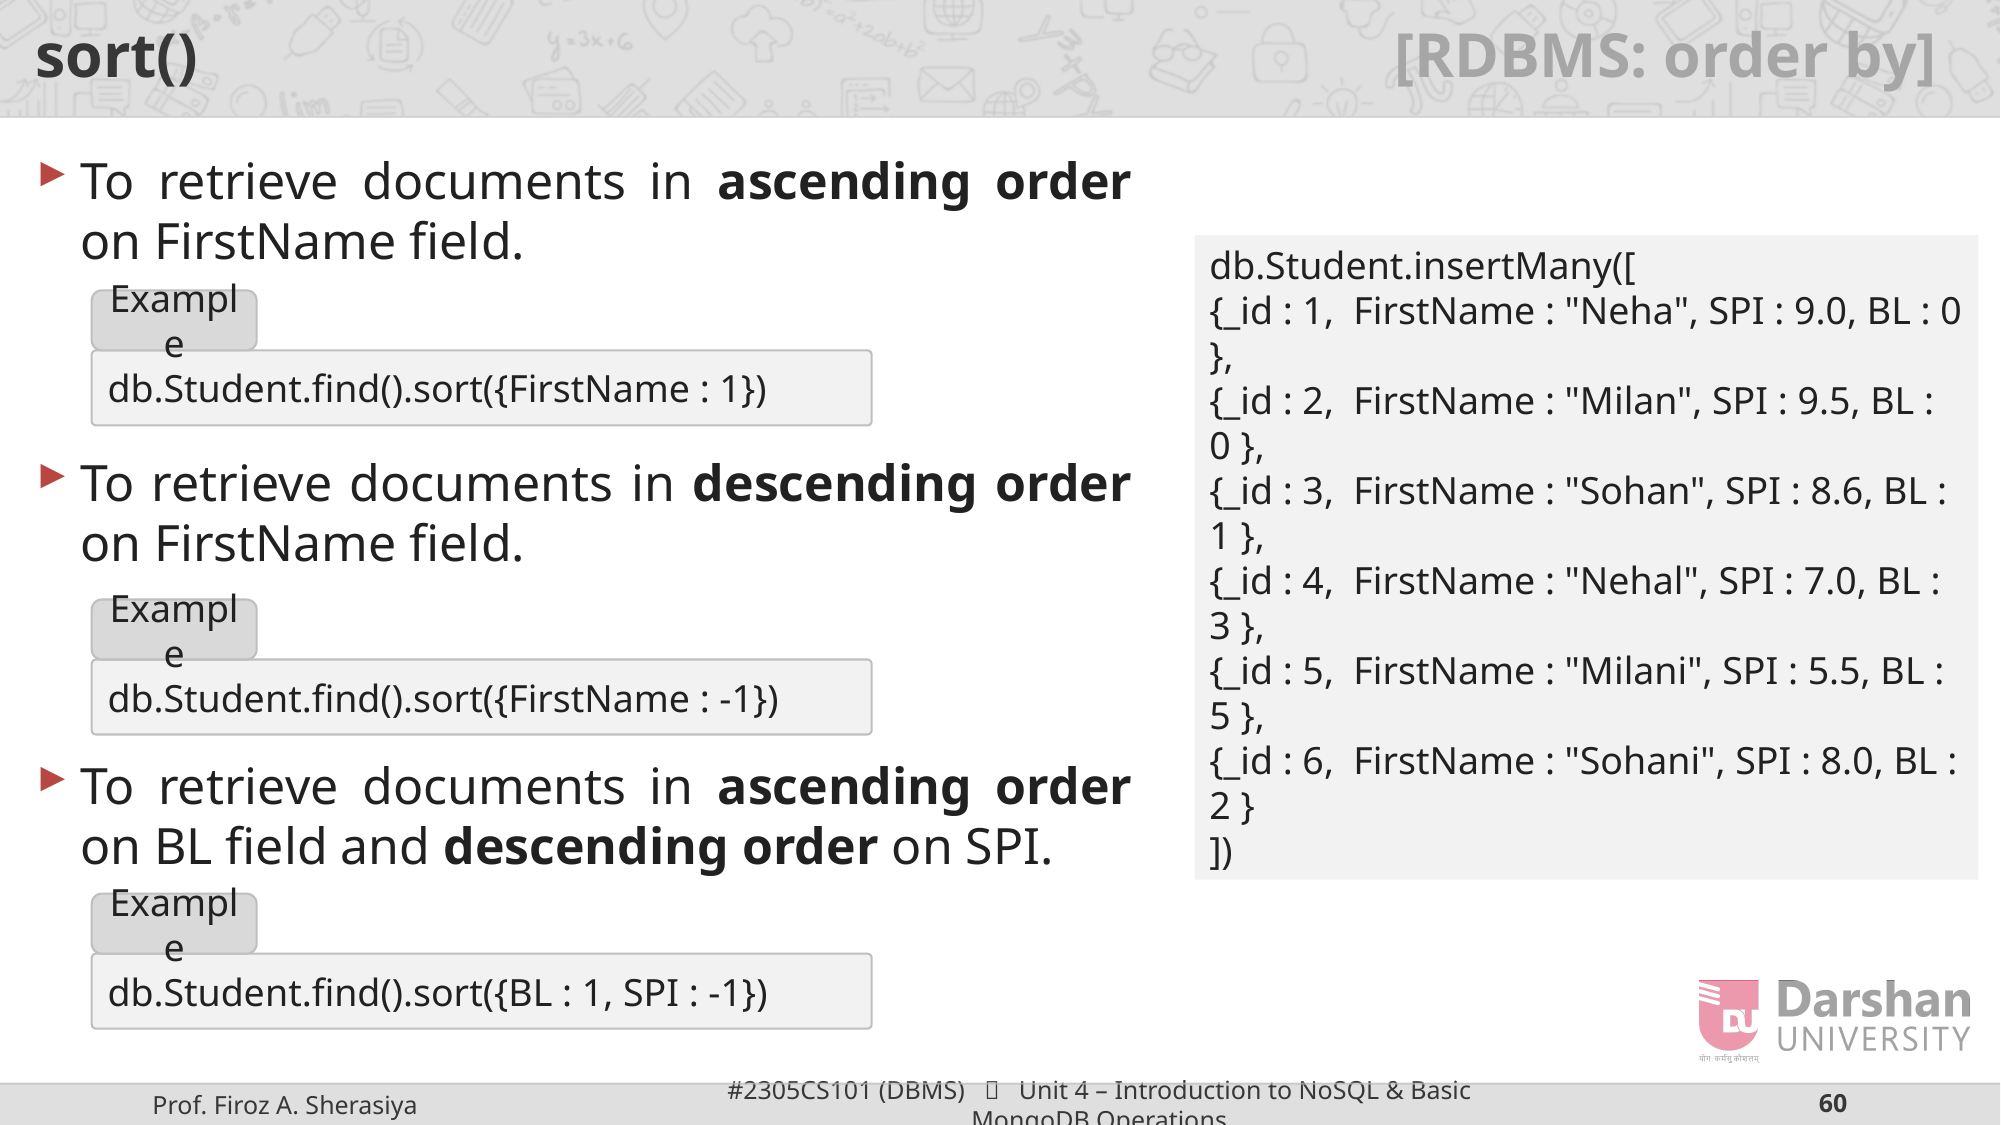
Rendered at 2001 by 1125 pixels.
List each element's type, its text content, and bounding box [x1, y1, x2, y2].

text_box db.Student.find().sort({FirstName : 1}) [90, 349, 873, 427]
text_box db.Student.find().sort({FirstName : -1}) [90, 658, 873, 736]
text_box db.Student.insertMany([ {_id : 1, FirstName : "Neha", SPI : 9.0, BL : 0 }, {_id : 2, FirstName : "Milan", SPI : 9.5, BL : 0 }, {_id : 3, FirstName : "Sohan", SPI : 8.6, BL : 1 }, {_id : 4, FirstName : "Nehal", SPI : 7.0, BL : 3 }, {_id : 5, FirstName : "Milani", SPI : 5.5, BL : 5 }, {_id : 6, FirstName : "Sohani", SPI : 8.0, BL : 2 } ]) [1194, 235, 1979, 880]
table_cell 103 [1699, 980, 1970, 1063]
list To retrieve documents in ascending order on FirstName field. To retrieve documents in descending order on FirstName field. To retrieve documents in ascending order on BL field and descending order on SPI. [21, 141, 1148, 1059]
text_box db.Student.find().sort({BL : 1, SPI : -1}) [90, 952, 873, 1030]
text_box Example [90, 289, 258, 352]
title sort() [RDBMS: order by] [0, 0, 2000, 117]
text_box Example [90, 892, 258, 955]
text_box Example [90, 598, 258, 661]
